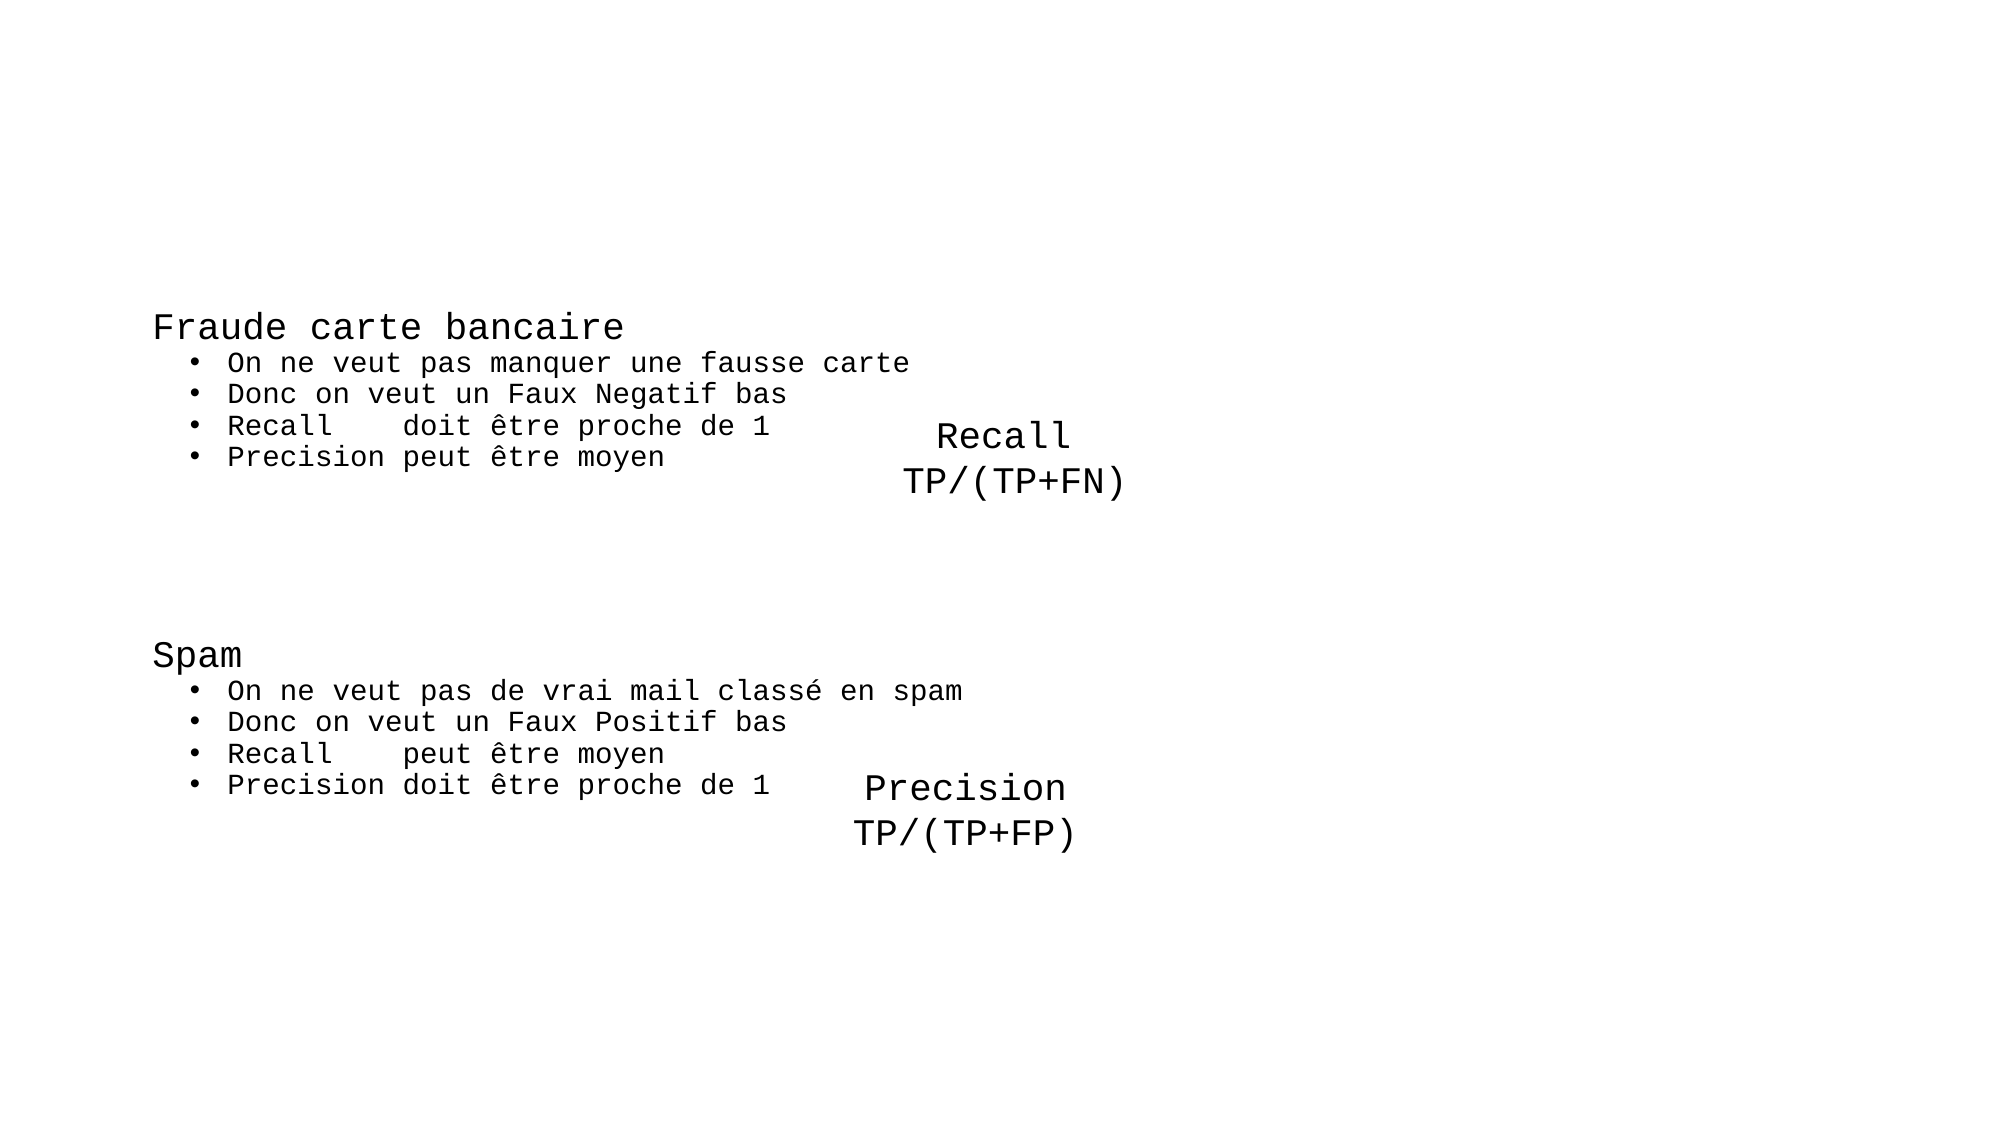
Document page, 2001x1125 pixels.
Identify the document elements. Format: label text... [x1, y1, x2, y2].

list Fraude carte bancaire On ne veut pas manquer une fausse carte Donc on veut un Faux Negatif bas Recall doit être proche de 1 Precision peut être moyen Spam On ne veut pas de vrai mail classé en spam Donc on veut un Faux Positif bas Recall peut être moyen Precision doit être proche de 1 [137, 299, 1863, 1014]
text_box Precision TP/(TP+FP) [838, 755, 1093, 861]
text_box Recall TP/(TP+FN) [887, 403, 1143, 508]
